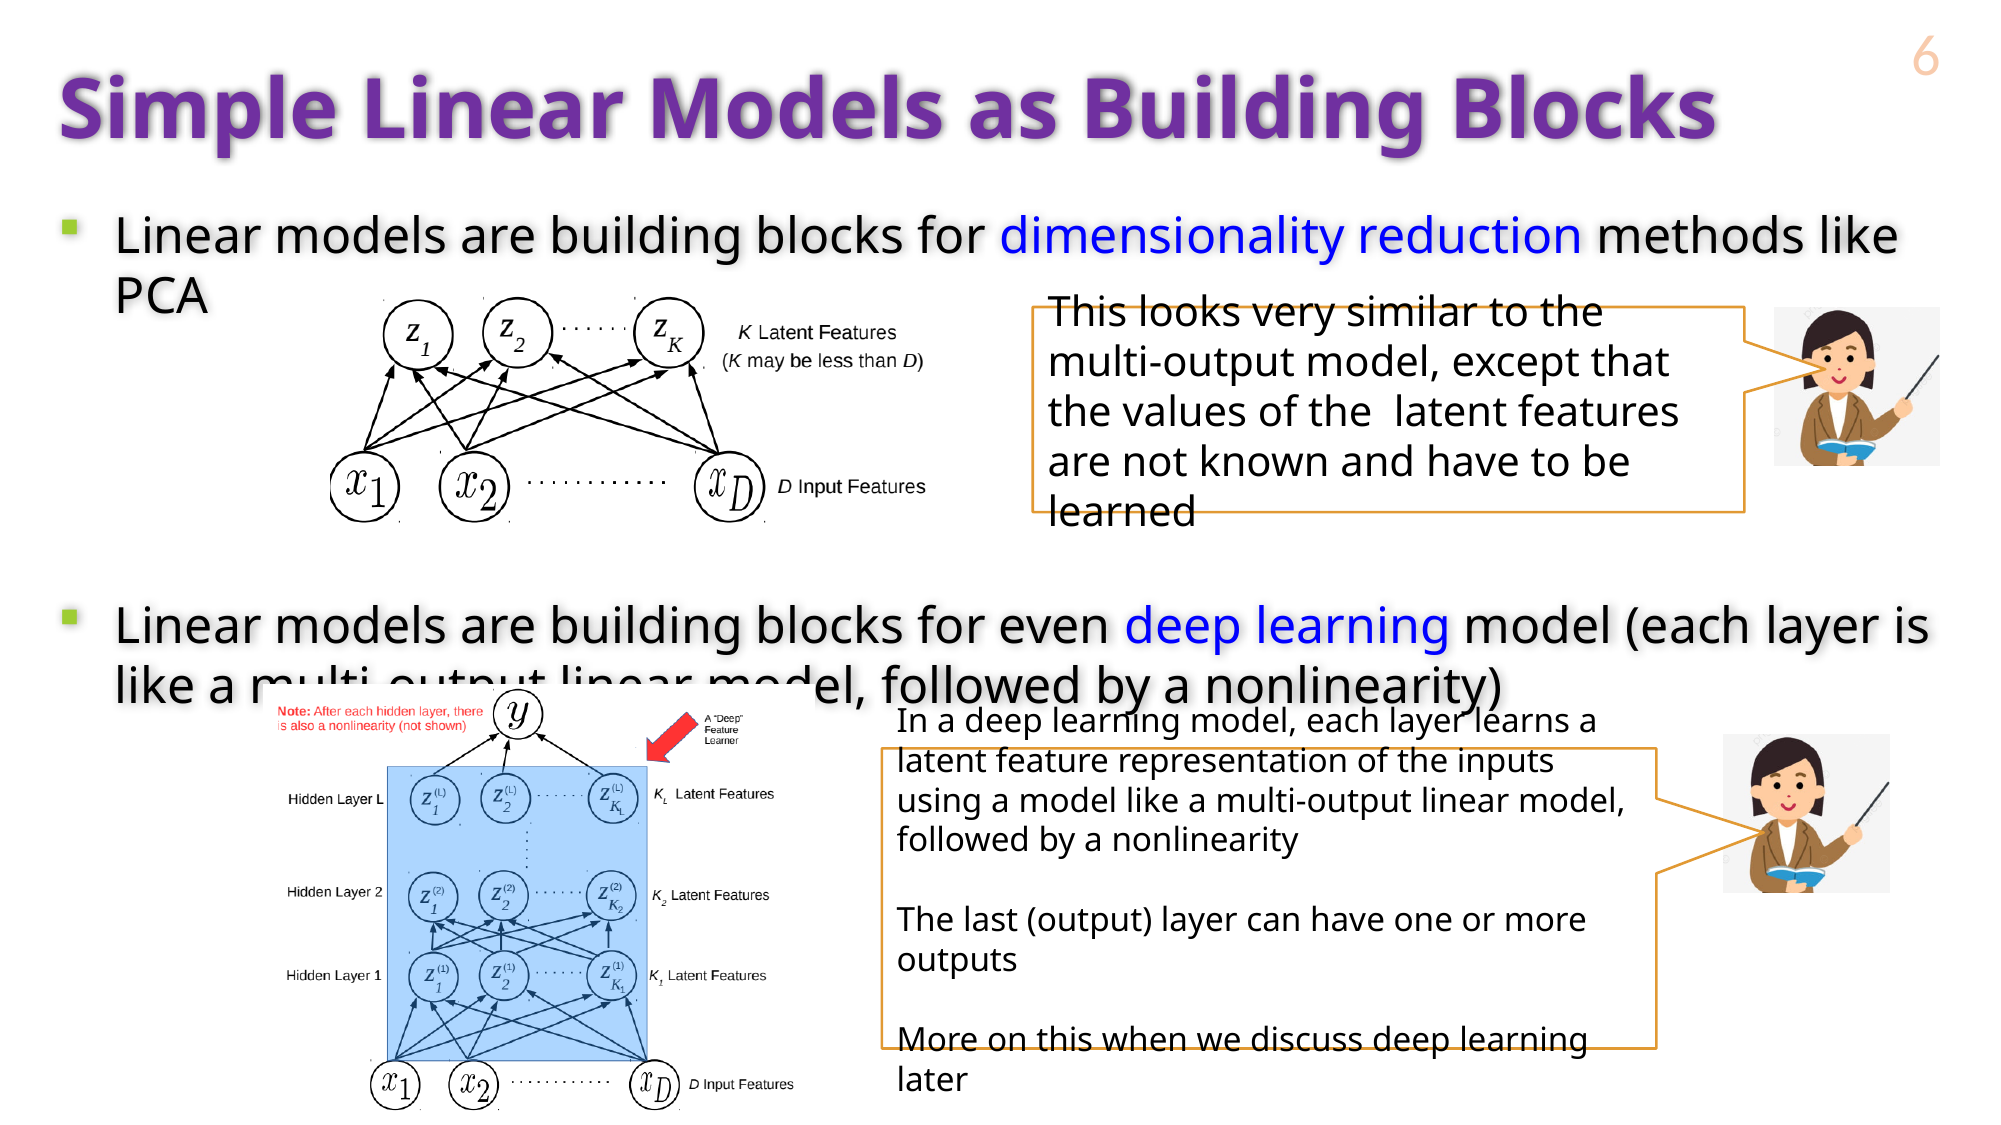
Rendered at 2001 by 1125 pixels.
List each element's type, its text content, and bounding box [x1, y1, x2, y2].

text_box In a deep learning model, each layer learns a latent feature representation of the inputs using a model like a multi-output linear model, followed by a nonlinearity The last (output) layer can have one or more outputs More on this when we discuss deep learning later [880, 747, 1723, 1050]
text_box 6 [1857, 22, 1957, 83]
picture [1773, 306, 1940, 466]
picture [1723, 734, 1890, 893]
picture [330, 288, 938, 533]
title Simple Linear Models as Building Blocks [43, 27, 1970, 163]
picture [263, 684, 815, 1113]
list Linear models are building blocks for dimensionality reduction methods like PCA Linear models are building blocks for even deep learning model (each layer is like a multi-output linear model, followed by a nonlinearity) [43, 185, 1970, 1098]
